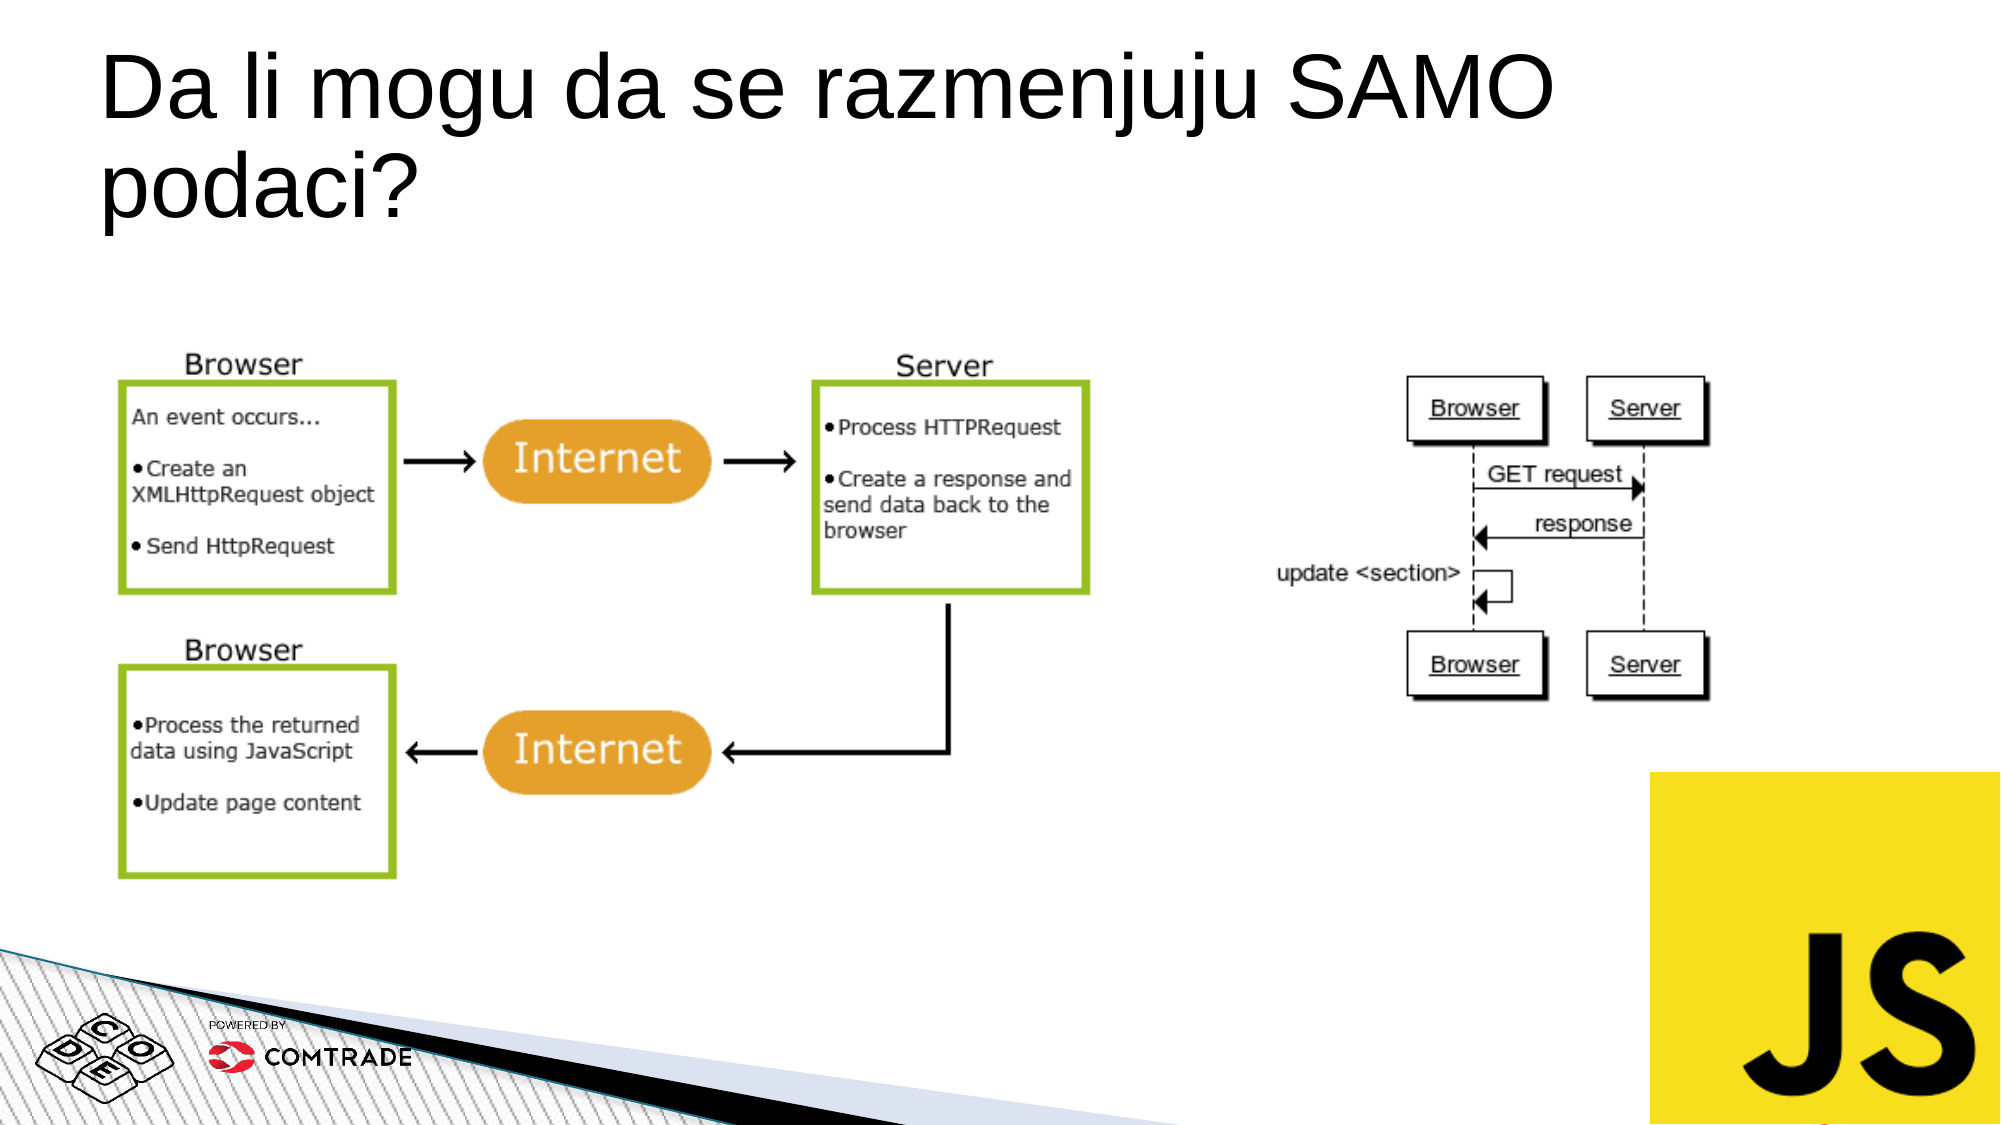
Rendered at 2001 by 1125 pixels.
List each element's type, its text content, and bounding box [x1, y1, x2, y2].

picture [1649, 772, 2001, 1125]
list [114, 336, 1094, 895]
title Da li mogu da se razmenjuju SAMO podaci? [99, 44, 1900, 233]
picture [1255, 356, 1724, 737]
picture [0, 952, 724, 1125]
